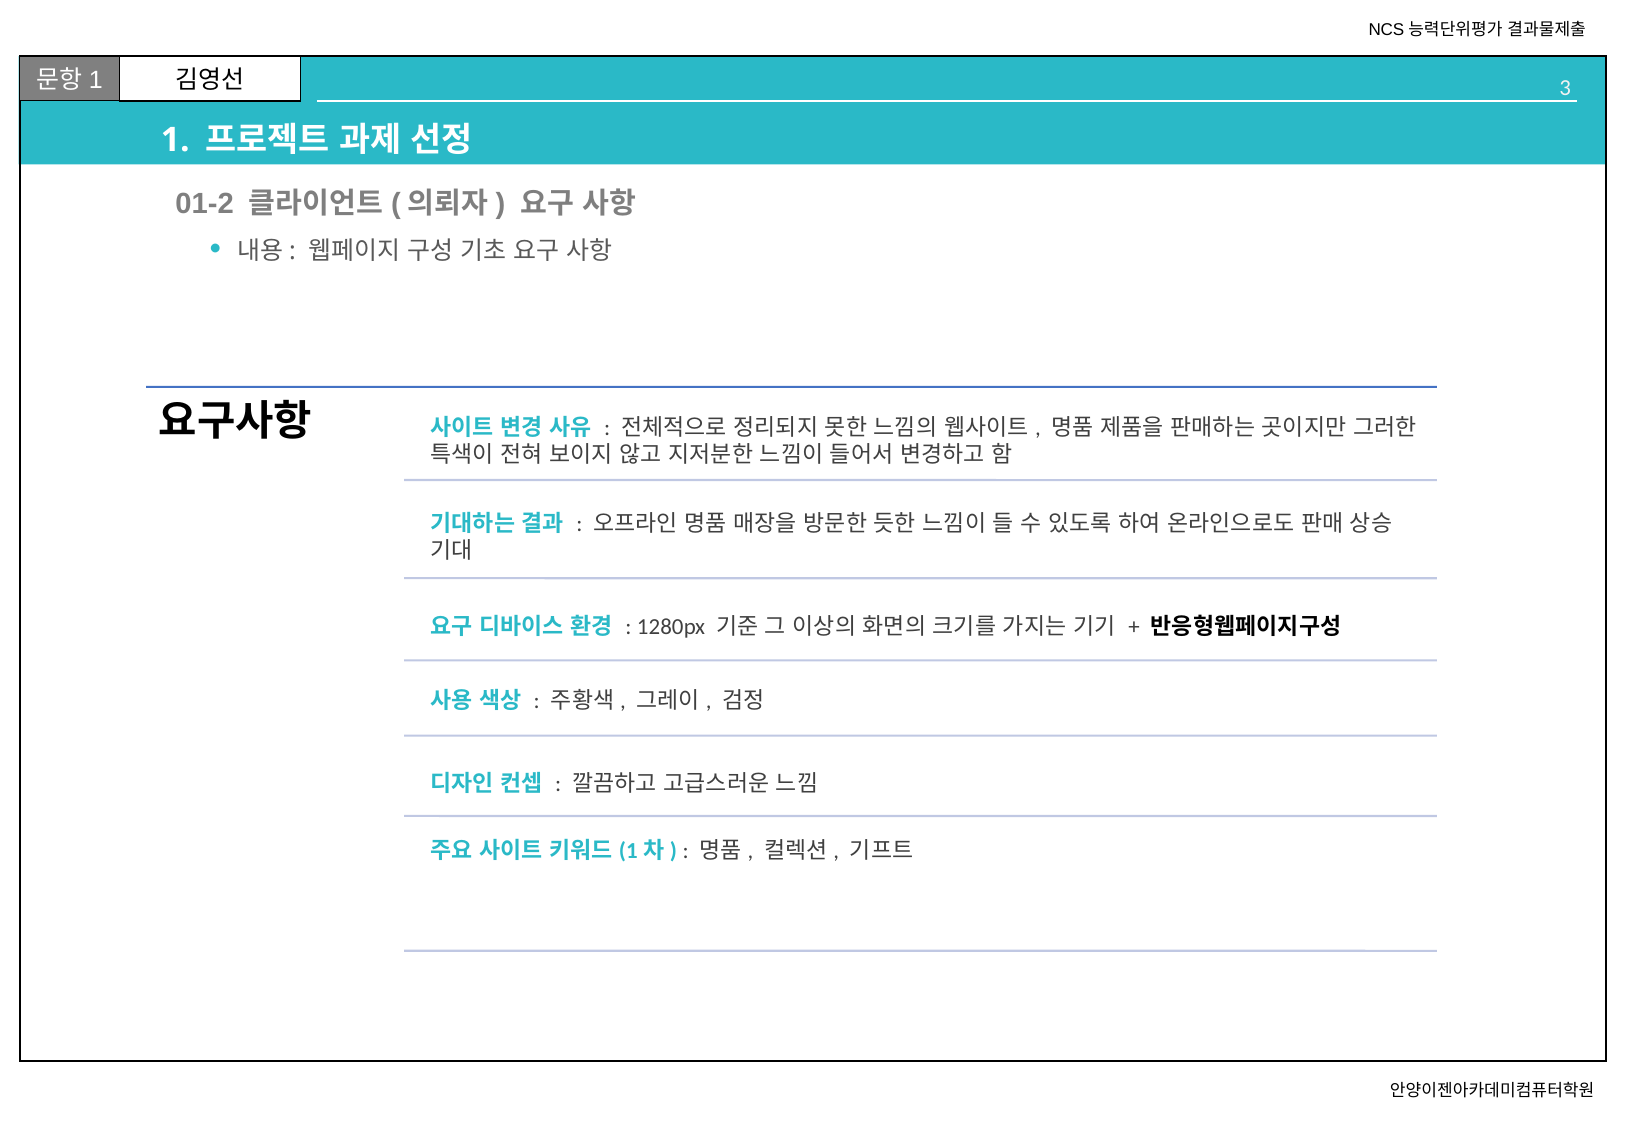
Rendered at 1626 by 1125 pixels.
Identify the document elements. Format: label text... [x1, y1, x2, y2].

list 내용: 웹페이지 구성 기초 요구 사항 [194, 227, 1460, 279]
subtitle 01-2 클라이언트(의뢰자) 요구 사항 [160, 176, 1460, 228]
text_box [146, 386, 1437, 965]
title 1. 프로젝트 과제 선정 [146, 114, 1460, 166]
